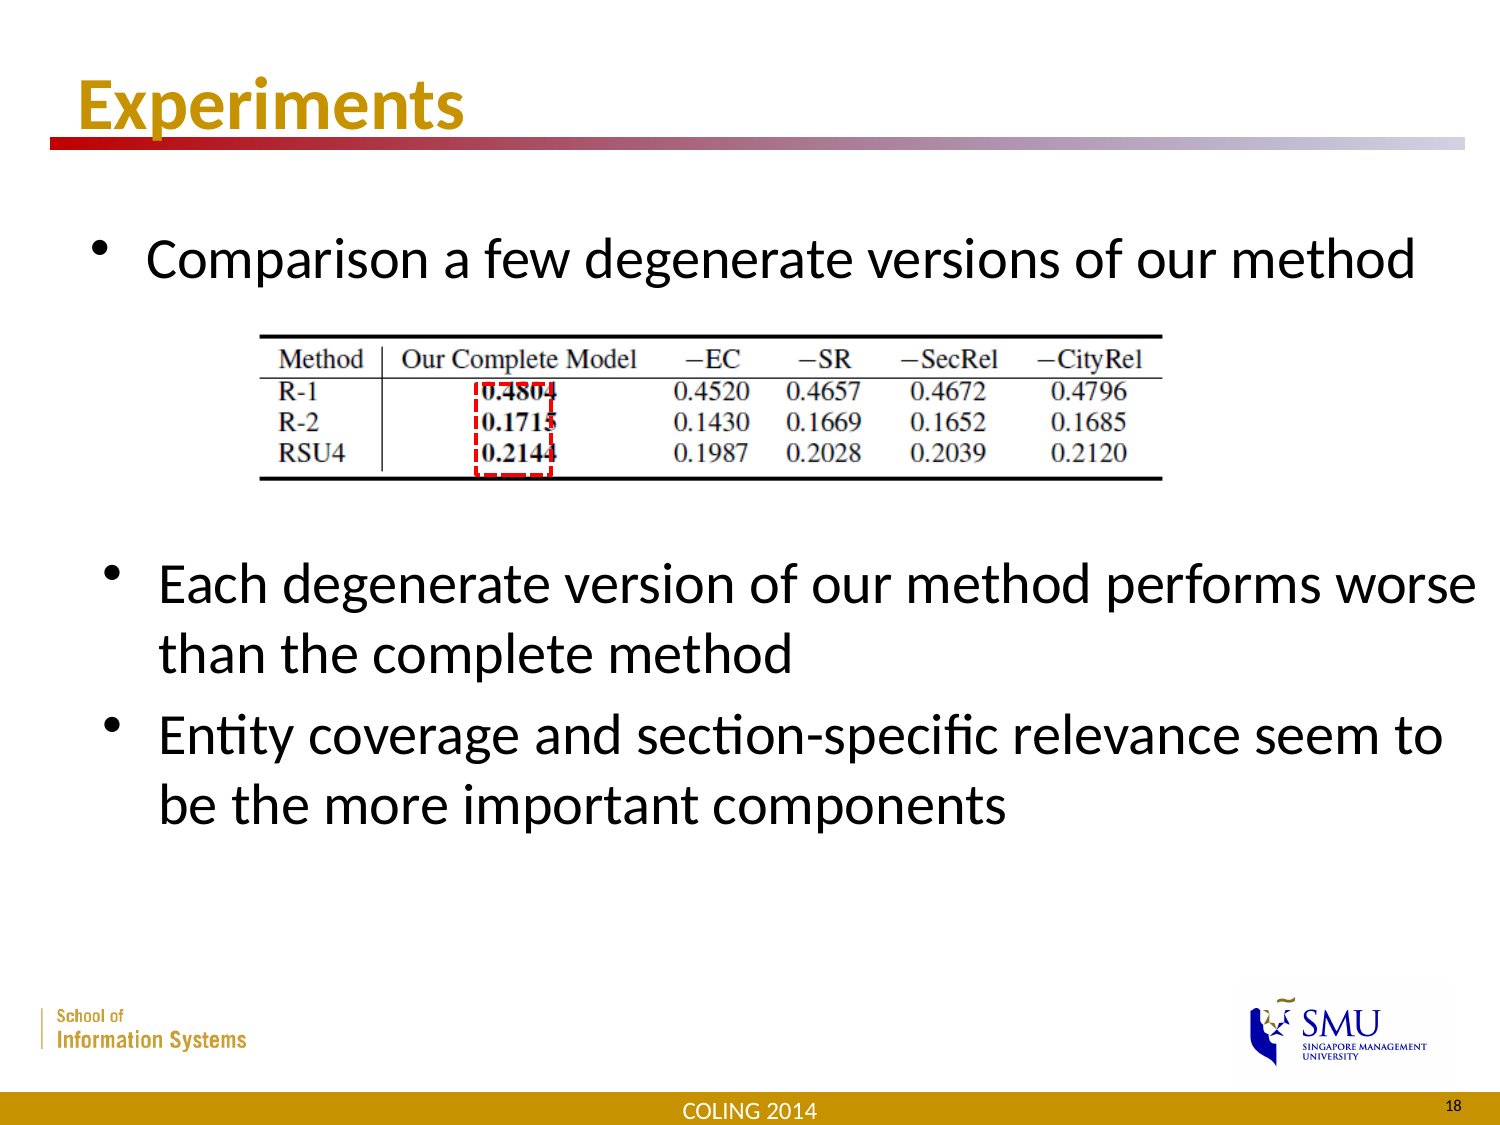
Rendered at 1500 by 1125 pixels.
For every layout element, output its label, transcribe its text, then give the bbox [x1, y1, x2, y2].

picture [1237, 980, 1450, 1088]
picture [24, 1000, 252, 1060]
picture [237, 315, 1188, 498]
title Experiments [62, 47, 1425, 153]
slide_number 18 [1264, 1087, 1478, 1125]
text_box COLING 2014 [512, 1087, 988, 1113]
list Comparison a few degenerate versions of our method [75, 212, 1450, 369]
text_box Each degenerate version of our method performs worse than the complete method Entity coverage and section-specific relevance seem to be the more important components [87, 537, 1500, 844]
